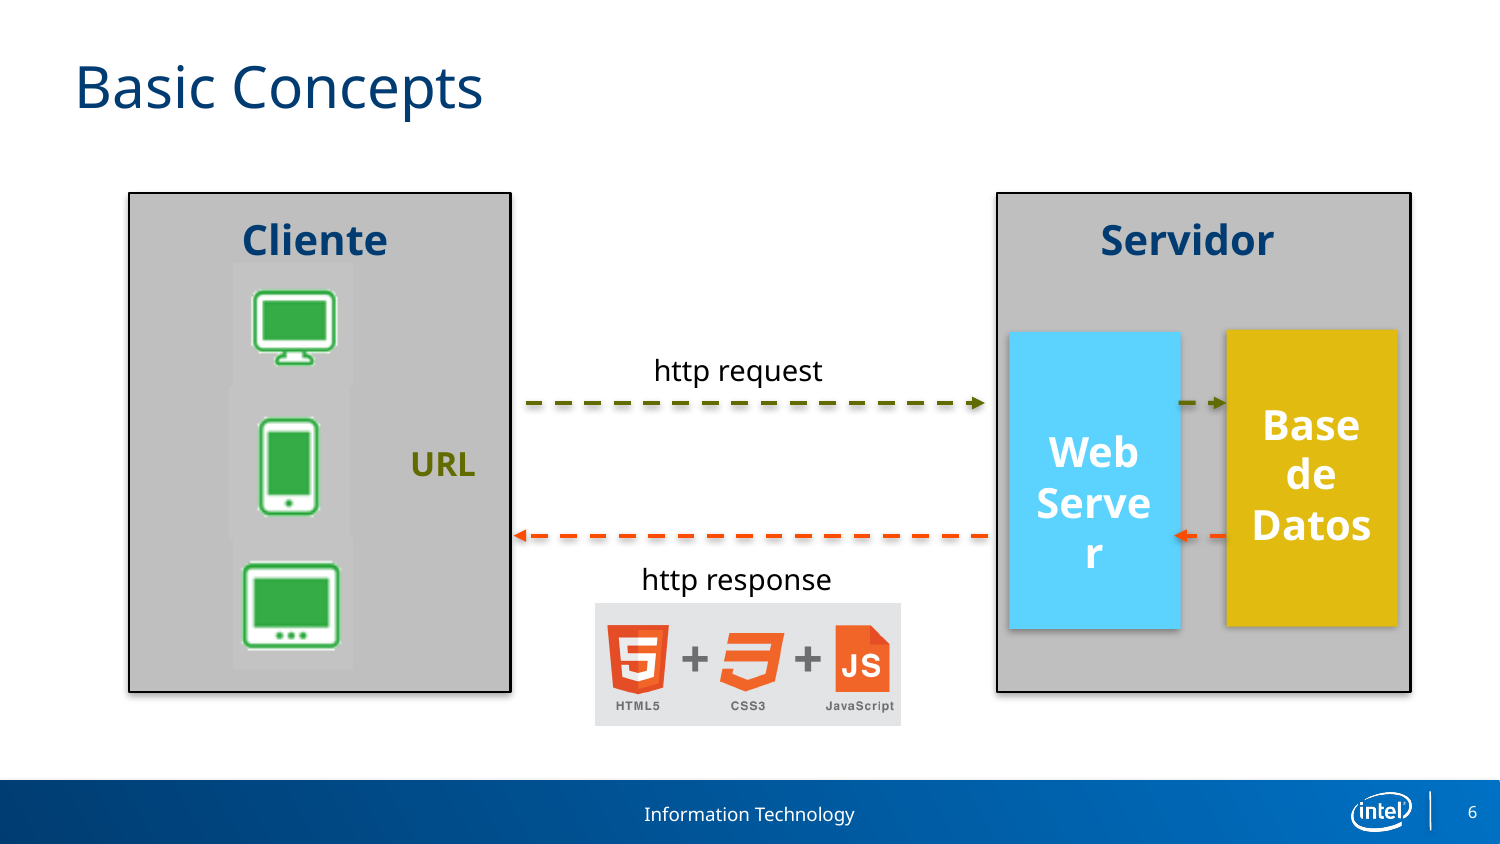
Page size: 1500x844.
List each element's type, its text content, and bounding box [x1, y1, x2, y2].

picture [595, 602, 901, 726]
slide_number 6 [1127, 791, 1478, 837]
text_box http response [594, 561, 880, 597]
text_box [996, 192, 1411, 693]
title Basic Concepts [74, 50, 1425, 194]
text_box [128, 192, 511, 693]
text_box http request [595, 351, 881, 387]
